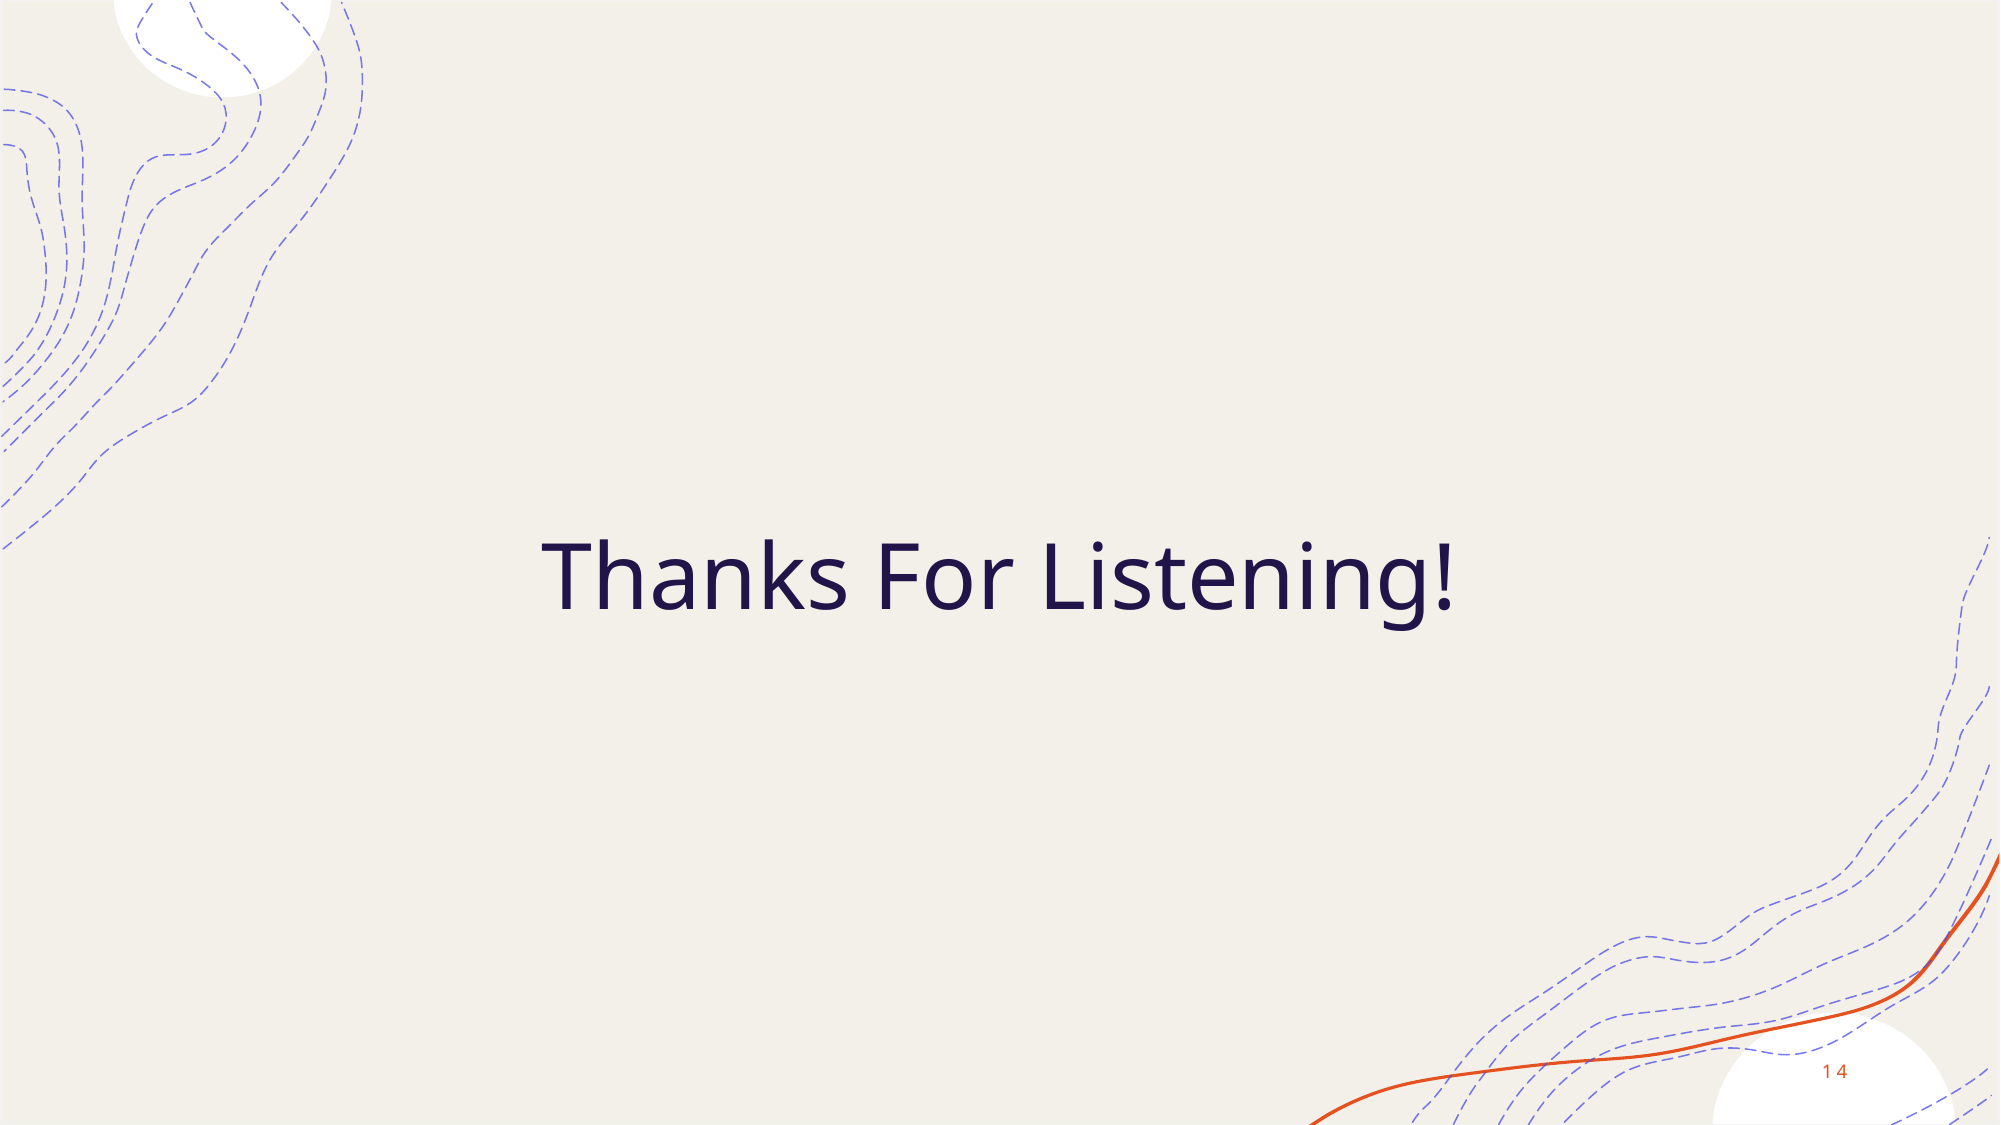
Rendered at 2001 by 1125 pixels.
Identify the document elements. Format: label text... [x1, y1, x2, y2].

slide_number 14 [1625, 1042, 1863, 1103]
title Thanks For Listening! [137, 464, 1863, 682]
